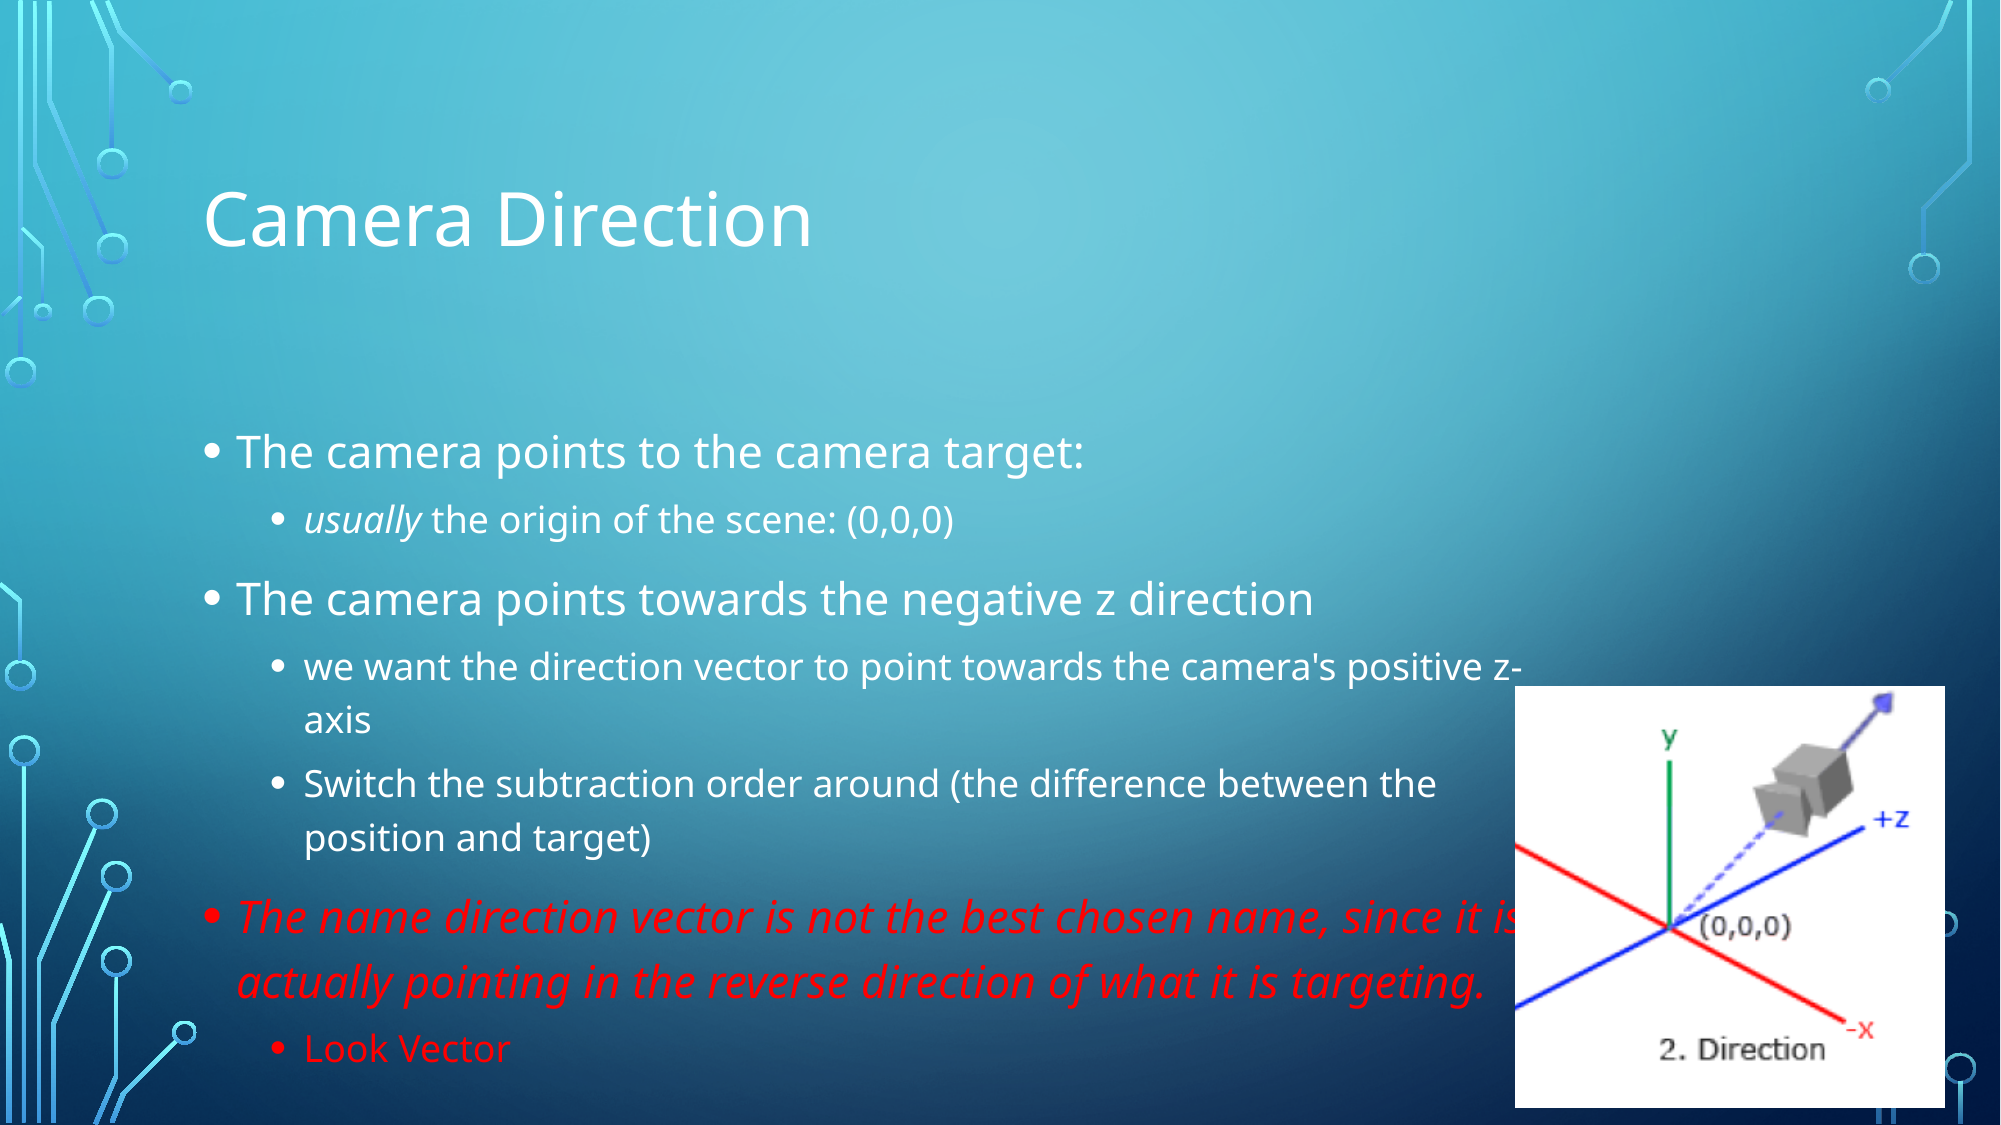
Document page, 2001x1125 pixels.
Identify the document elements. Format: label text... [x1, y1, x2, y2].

title Camera Direction [187, 101, 1813, 344]
list The camera points to the camera target: usually the origin of the scene: (0,0,0) The camera points towards the negative z direction we want the direction vector to point towards the camera's positive z-axis Switch the subtraction order around (the difference between the position and target) The name direction vector is not the best chosen name, since it is actually pointing in the reverse direction of what it is targeting. Look Vector [187, 404, 1550, 1091]
picture [1514, 686, 1945, 1108]
